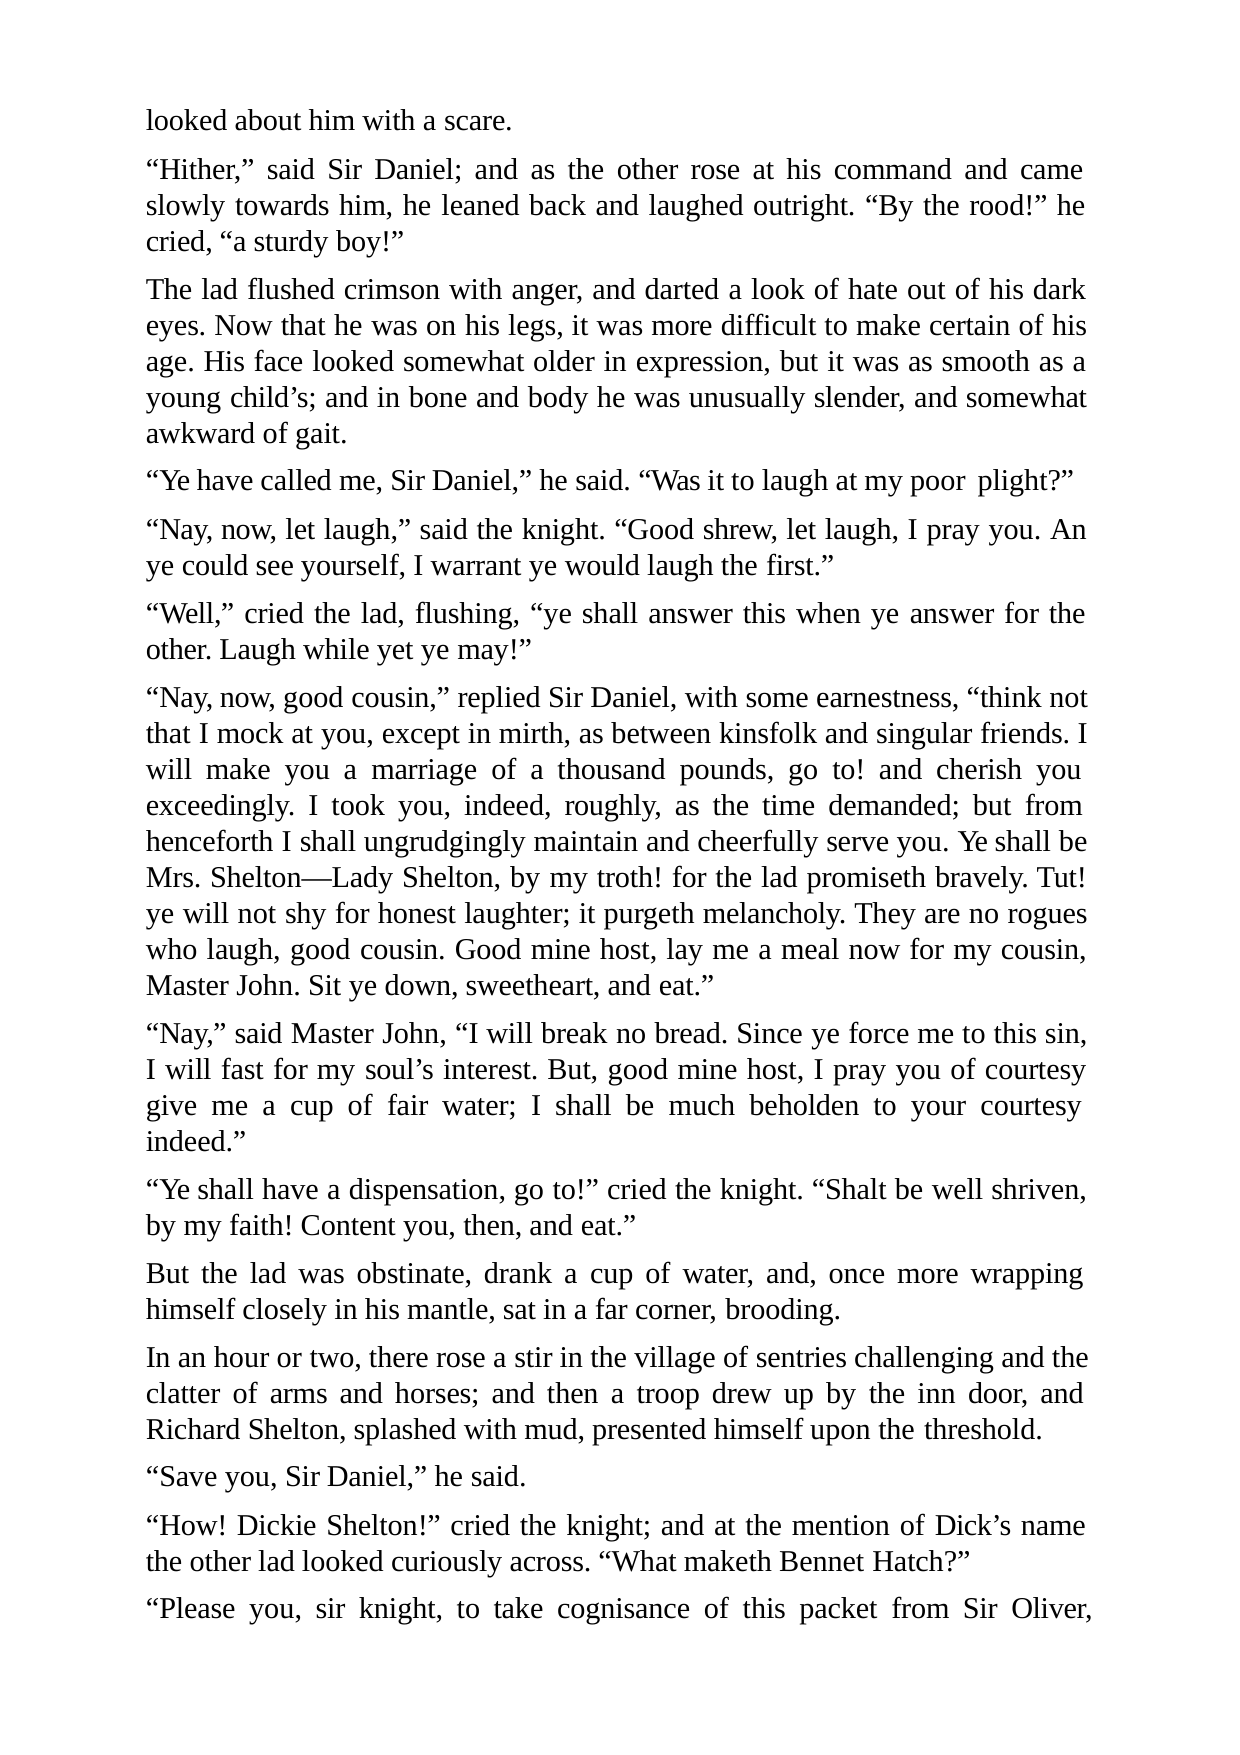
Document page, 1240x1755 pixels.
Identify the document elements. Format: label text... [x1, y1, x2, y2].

text_box looked about him with a scare. “Hither,” said Sir Daniel; and as the other rose at his command and came slowly towards him, he leaned back and laughed outright. “By the rood!” he cried, “a sturdy boy!” The lad flushed crimson with anger, and darted a look of hate out of his dark eyes. Now that he was on his legs, it was more difficult to make certain of his age. His face looked somewhat older in expression, but it was as smooth as a young child’s; and in bone and body he was unusually slender, and somewhat awkward of gait. “Ye have called me, Sir Daniel,” he said. “Was it to laugh at my poor plight?” “Nay, now, let laugh,” said the knight. “Good shrew, let laugh, I pray you. An ye could see yourself, I warrant ye would laugh the first.” “Well,” cried the lad, flushing, “ye shall answer this when ye answer for the other. Laugh while yet ye may!” “Nay, now, good cousin,” replied Sir Daniel, with some earnestness, “think not that I mock at you, except in mirth, as between kinsfolk and singular friends. I will make you a marriage of a thousand pounds, go to! and cherish you exceedingly. I took you, indeed, roughly, as the time demanded; but from henceforth I shall ungrudgingly maintain and cheerfully serve you. Ye shall be Mrs. Shelton—Lady Shelton, by my troth! for the lad promiseth bravely. Tut! ye will not shy for honest laughter; it purgeth melancholy. They are no rogues who laugh, good cousin. Good mine host, lay me a meal now for my cousin, Master John. Sit ye down, sweetheart, and eat.” “Nay,” said Master John, “I will break no bread. Since ye force me to this sin, I will fast for my soul’s interest. But, good mine host, I pray you of courtesy give me a cup of fair water; I shall be much beholden to your courtesy indeed.” “Ye shall have a dispensation, go to!” cried the knight. “Shalt be well shriven, by my faith! Content you, then, and eat.” But the lad was obstinate, drank a cup of water, and, once more wrapping himself closely in his mantle, sat in a far corner, brooding. In an hour or two, there rose a stir in the village of sentries challenging and the clatter of arms and horses; and then a troop drew up by the inn door, and Richard Shelton, splashed with mud, presented himself upon the threshold. “Save you, Sir Daniel,” he said. “How! Dickie Shelton!” cried the knight; and at the mention of Dick’s name the other lad looked curiously across. “What maketh Bennet Hatch?” “Please you, sir knight, to take cognisance of this packet from Sir Oliver, [143, 86, 1097, 1625]
